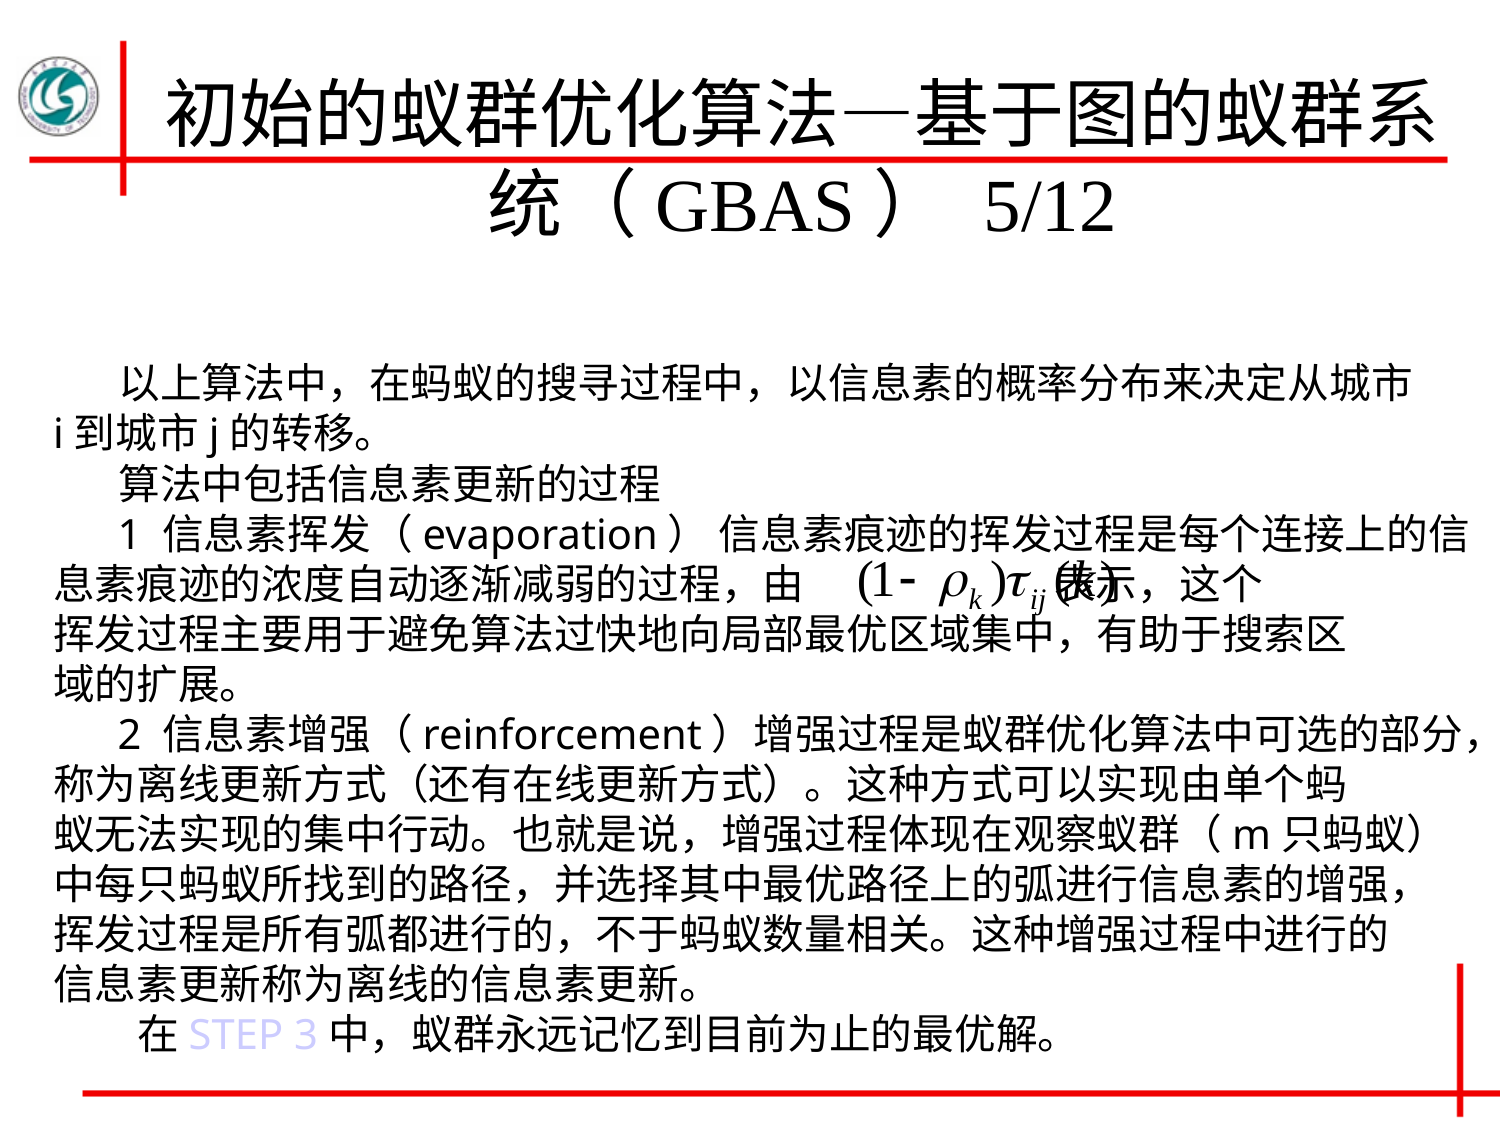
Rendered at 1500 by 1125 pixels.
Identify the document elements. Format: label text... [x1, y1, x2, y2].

slide_number [1074, 1065, 1388, 1100]
text_box 以上算法中，在蚂蚁的搜寻过程中，以信息素的概率分布来决定从城市 i到城市j的转移。 算法中包括信息素更新的过程 1 信息素挥发（evaporation） 信息素痕迹的挥发过程是每个连接上的信 息素痕迹的浓度自动逐渐减弱的过程，由 表示，这个 挥发过程主要用于避免算法过快地向局部最优区域集中，有助于搜索区 域的扩展。 2 信息素增强（reinforcement）增强过程是蚁群优化算法中可选的部分， 称为离线更新方式（还有在线更新方式）。这种方式可以实现由单个蚂 蚁无法实现的集中行动。也就是说，增强过程体现在观察蚁群（m只蚂蚁） 中每只蚂蚁所找到的路径，并选择其中最优路径上的弧进行信息素的增强， 挥发过程是所有弧都进行的，不于蚂蚁数量相关。这种增强过程中进行的 信息素更新称为离线的信息素更新。 在STEP 3中，蚁群永远记忆到目前为止的最优解。 [38, 349, 1500, 1065]
title 初始的蚁群优化算法—基于图的蚁群系统（GBAS） 5/12 [137, 62, 1468, 250]
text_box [849, 544, 1126, 627]
picture [0, 0, 1500, 1125]
